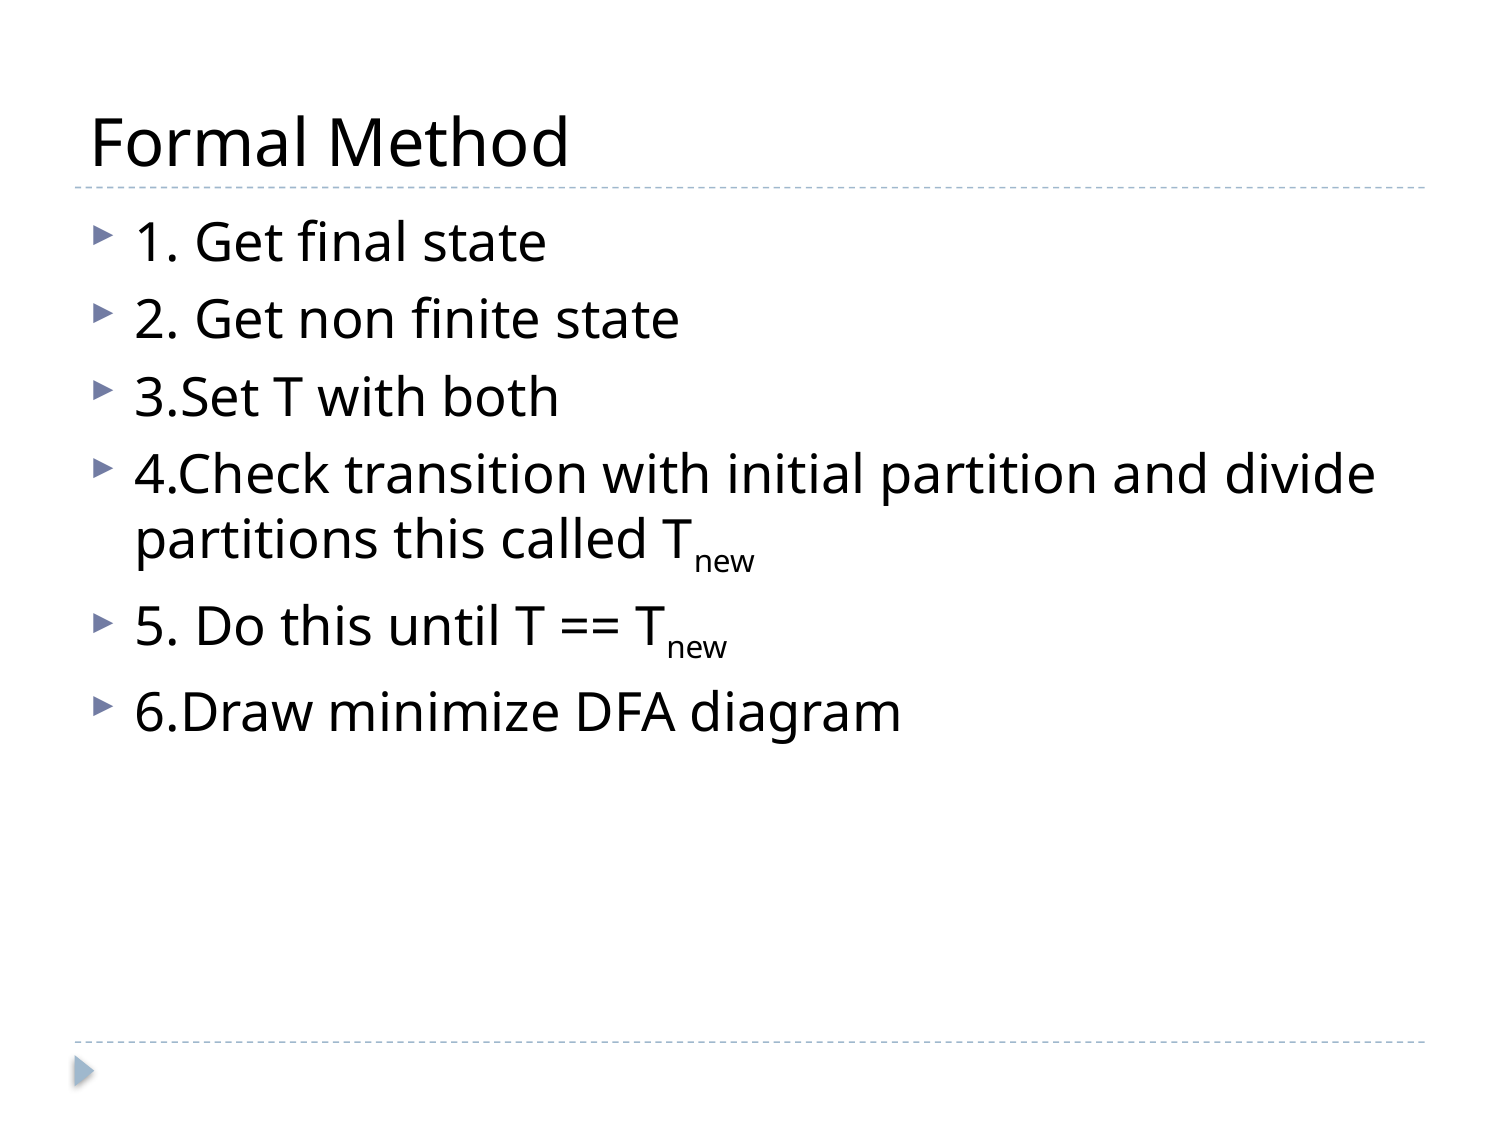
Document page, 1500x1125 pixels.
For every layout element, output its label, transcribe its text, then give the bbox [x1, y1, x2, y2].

list 1. Get final state 2. Get non finite state 3.Set T with both 4.Check transition with initial partition and divide partitions this called Tnew 5. Do this until T == Tnew 6.Draw minimize DFA diagram [75, 200, 1425, 1010]
title Formal Method [75, 24, 1425, 188]
